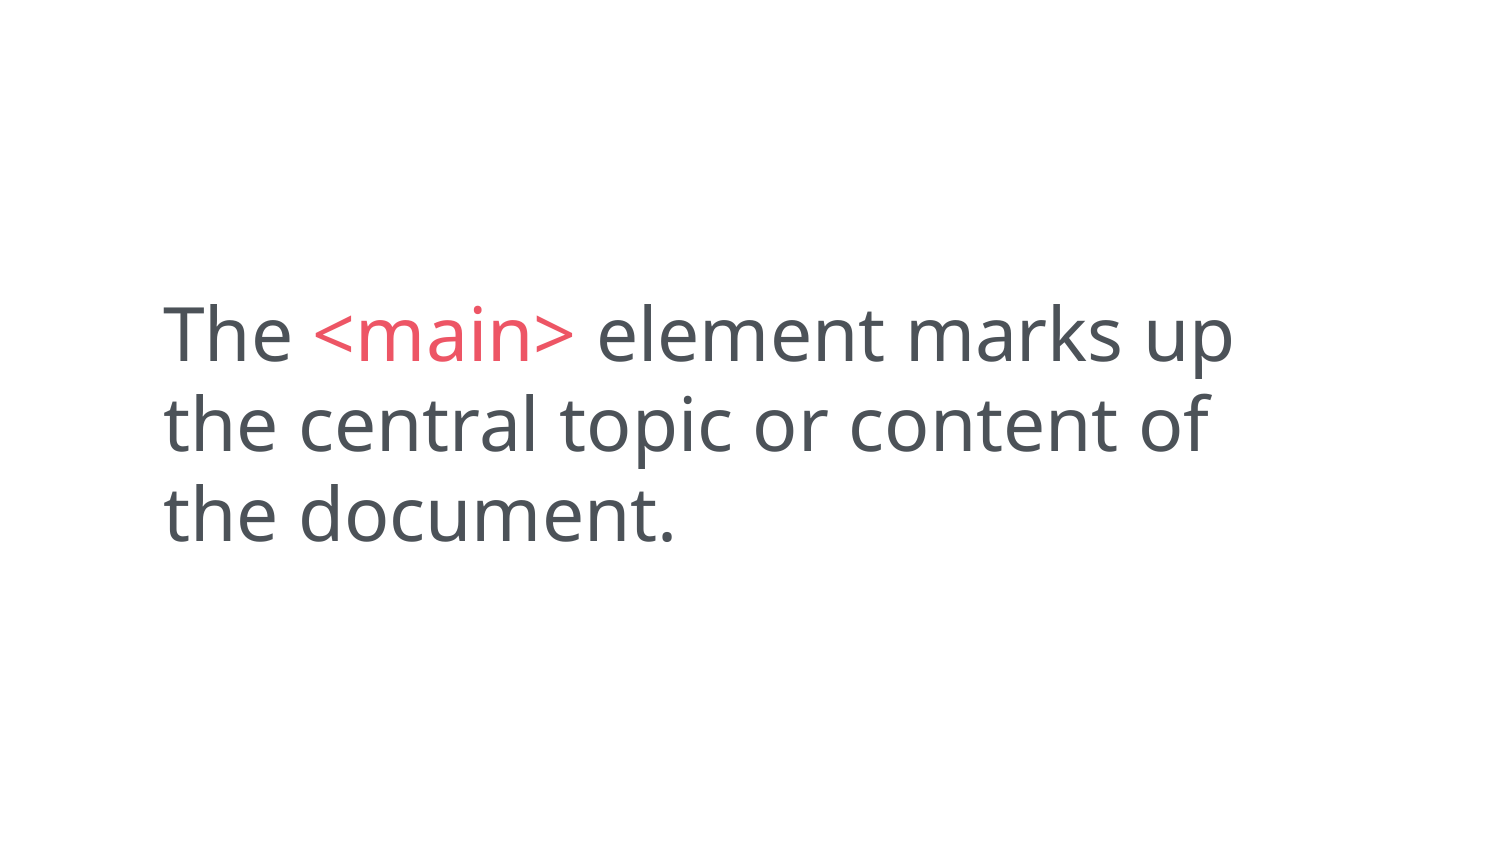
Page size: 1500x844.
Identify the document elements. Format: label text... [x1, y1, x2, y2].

text_box The <main> element marks up the central topic or content of the document. [148, 190, 1352, 654]
